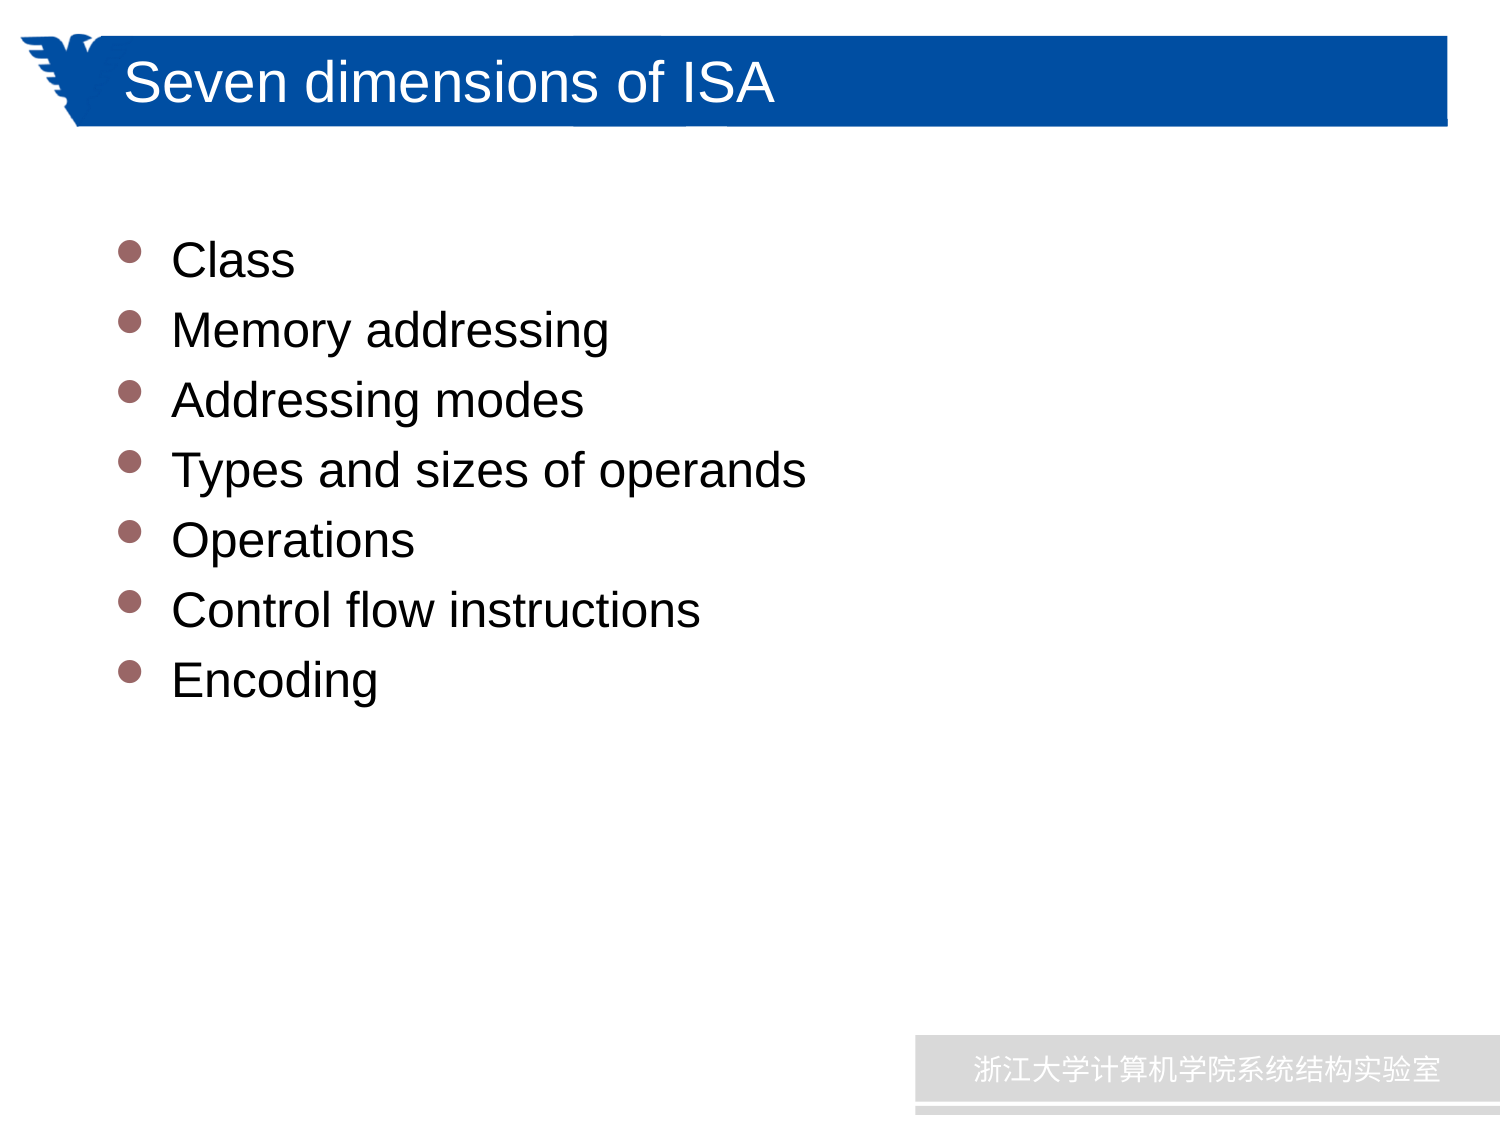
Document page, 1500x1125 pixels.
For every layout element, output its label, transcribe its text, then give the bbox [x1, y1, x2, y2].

list Class Memory addressing Addressing modes Types and sizes of operands Operations Control flow instructions Encoding [99, 219, 1400, 945]
title Seven dimensions of ISA [108, 38, 1406, 121]
picture [5, 19, 148, 127]
